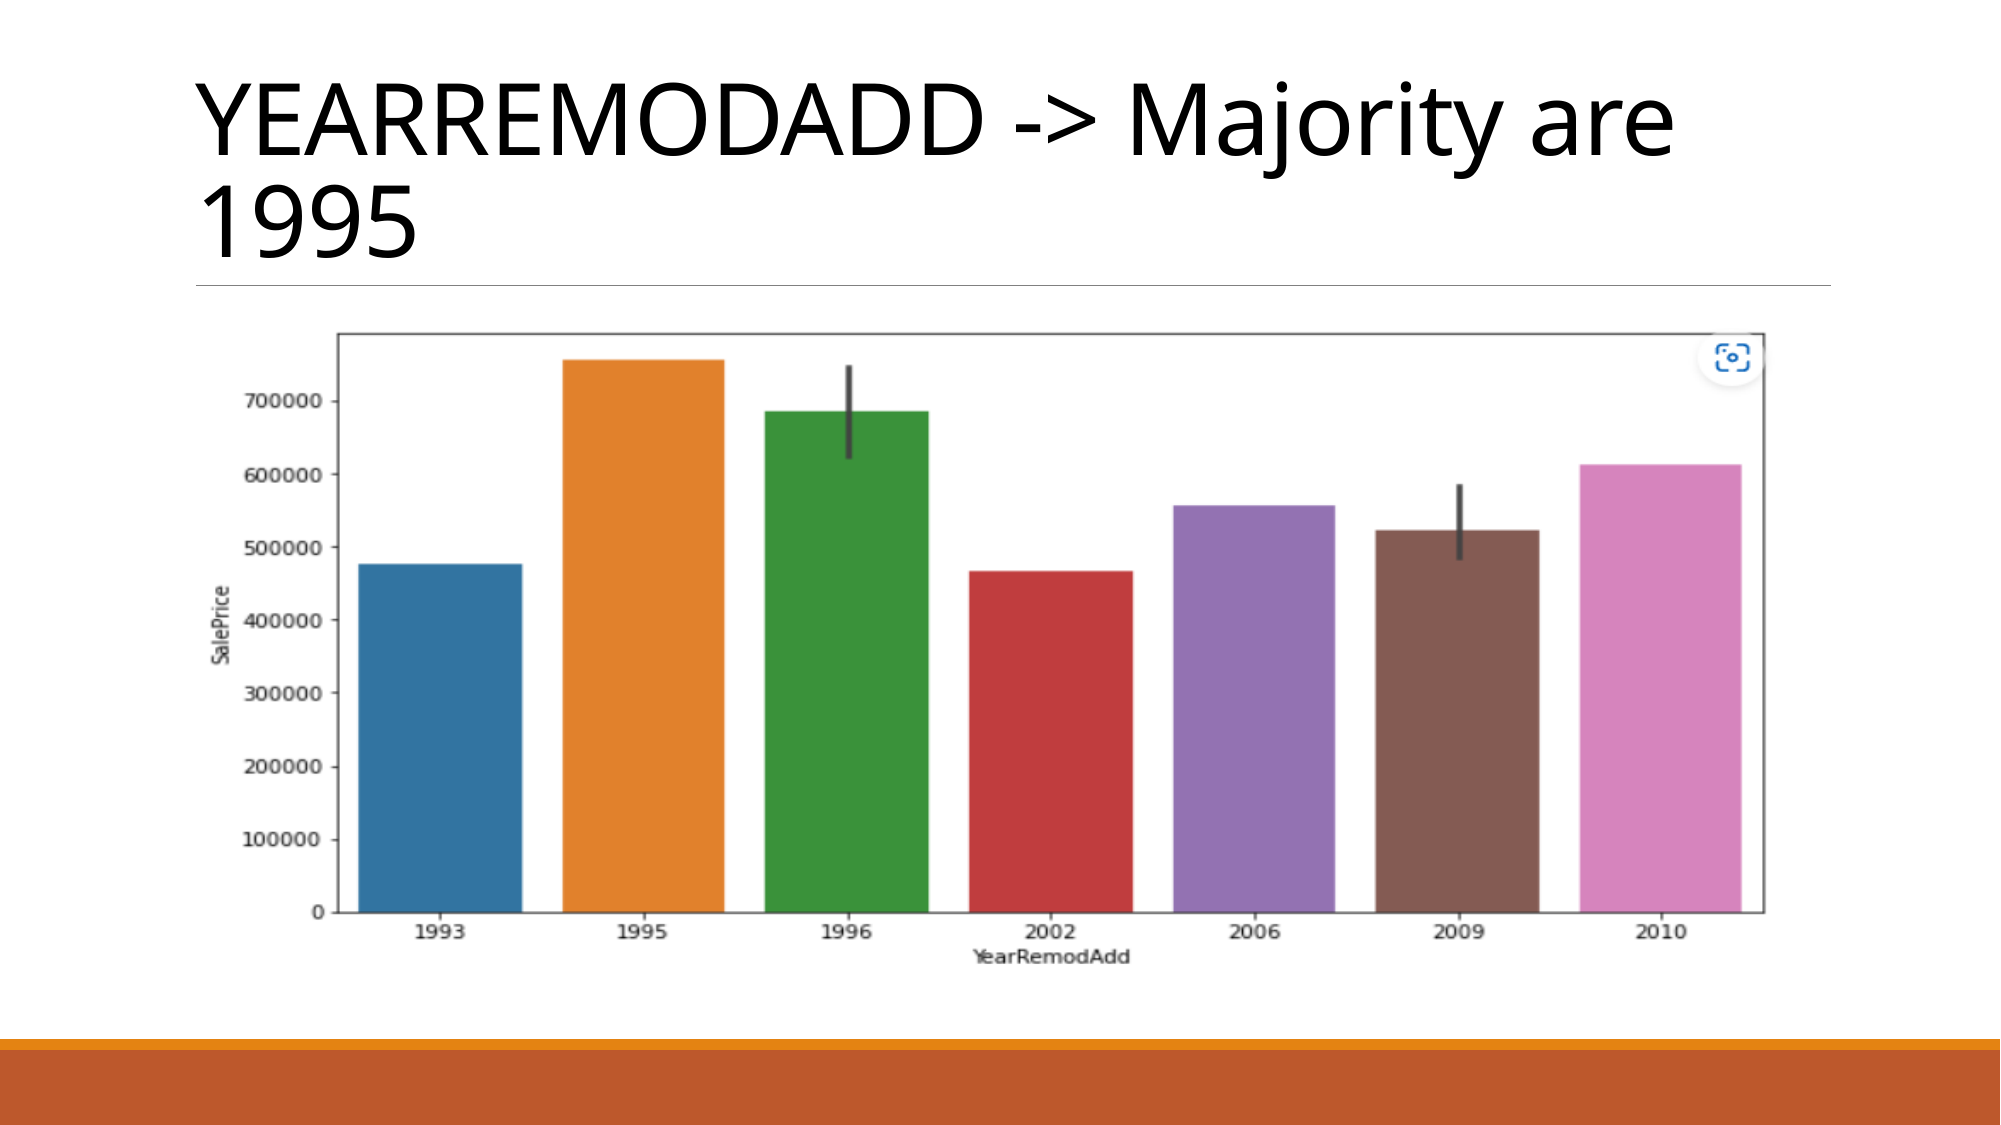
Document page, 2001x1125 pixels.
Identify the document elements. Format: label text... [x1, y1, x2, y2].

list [179, 328, 1791, 991]
title YEARREMODADD -> Majority are 1995 [180, 47, 1830, 285]
